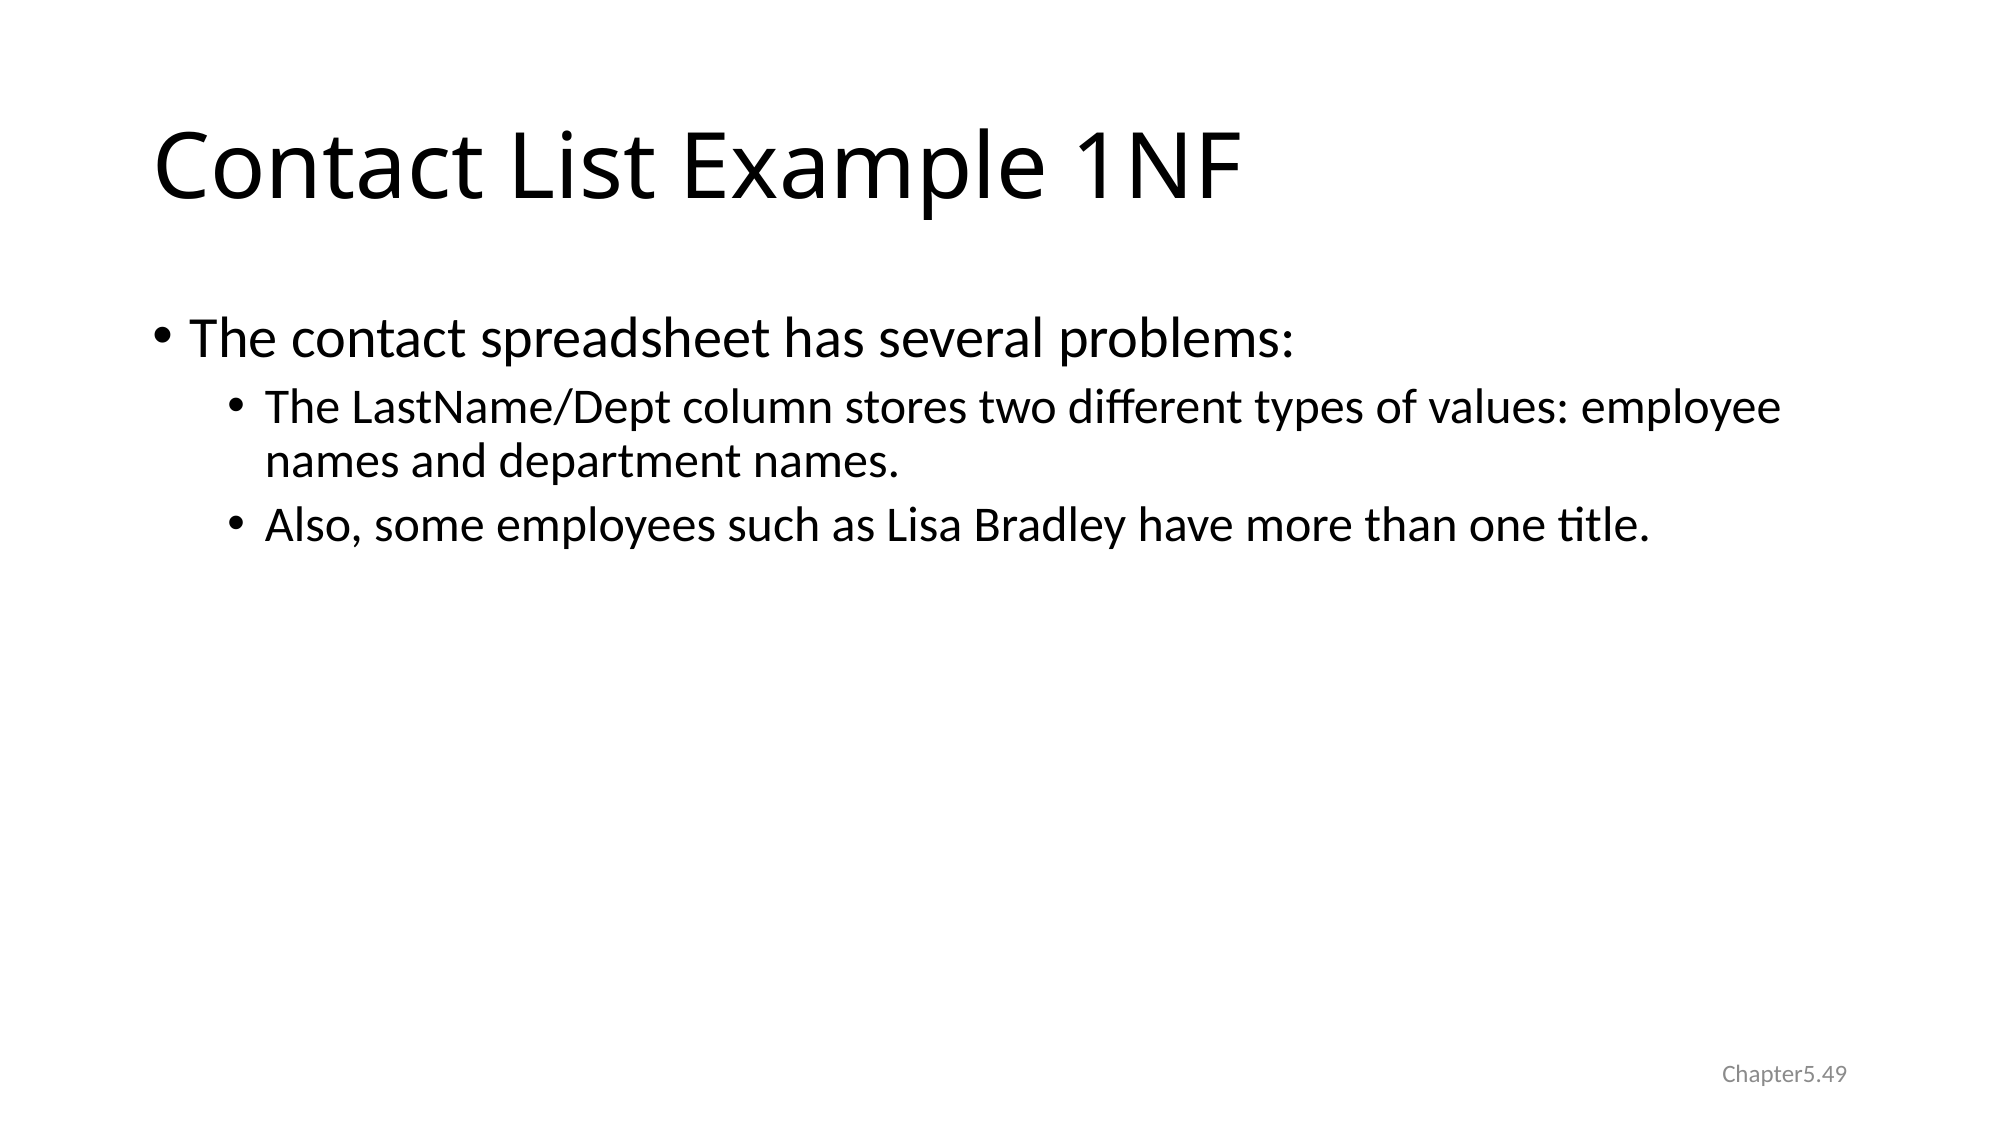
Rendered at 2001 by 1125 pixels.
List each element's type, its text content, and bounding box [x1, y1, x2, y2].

list The contact spreadsheet has several problems: The LastName/Dept column stores two different types of values: employee names and department names. Also, some employees such as Lisa Bradley have more than one title. [137, 299, 1863, 1014]
title Contact List Example 1NF [137, 59, 1863, 278]
slide_number Chapter5.49 [1412, 1042, 1863, 1103]
